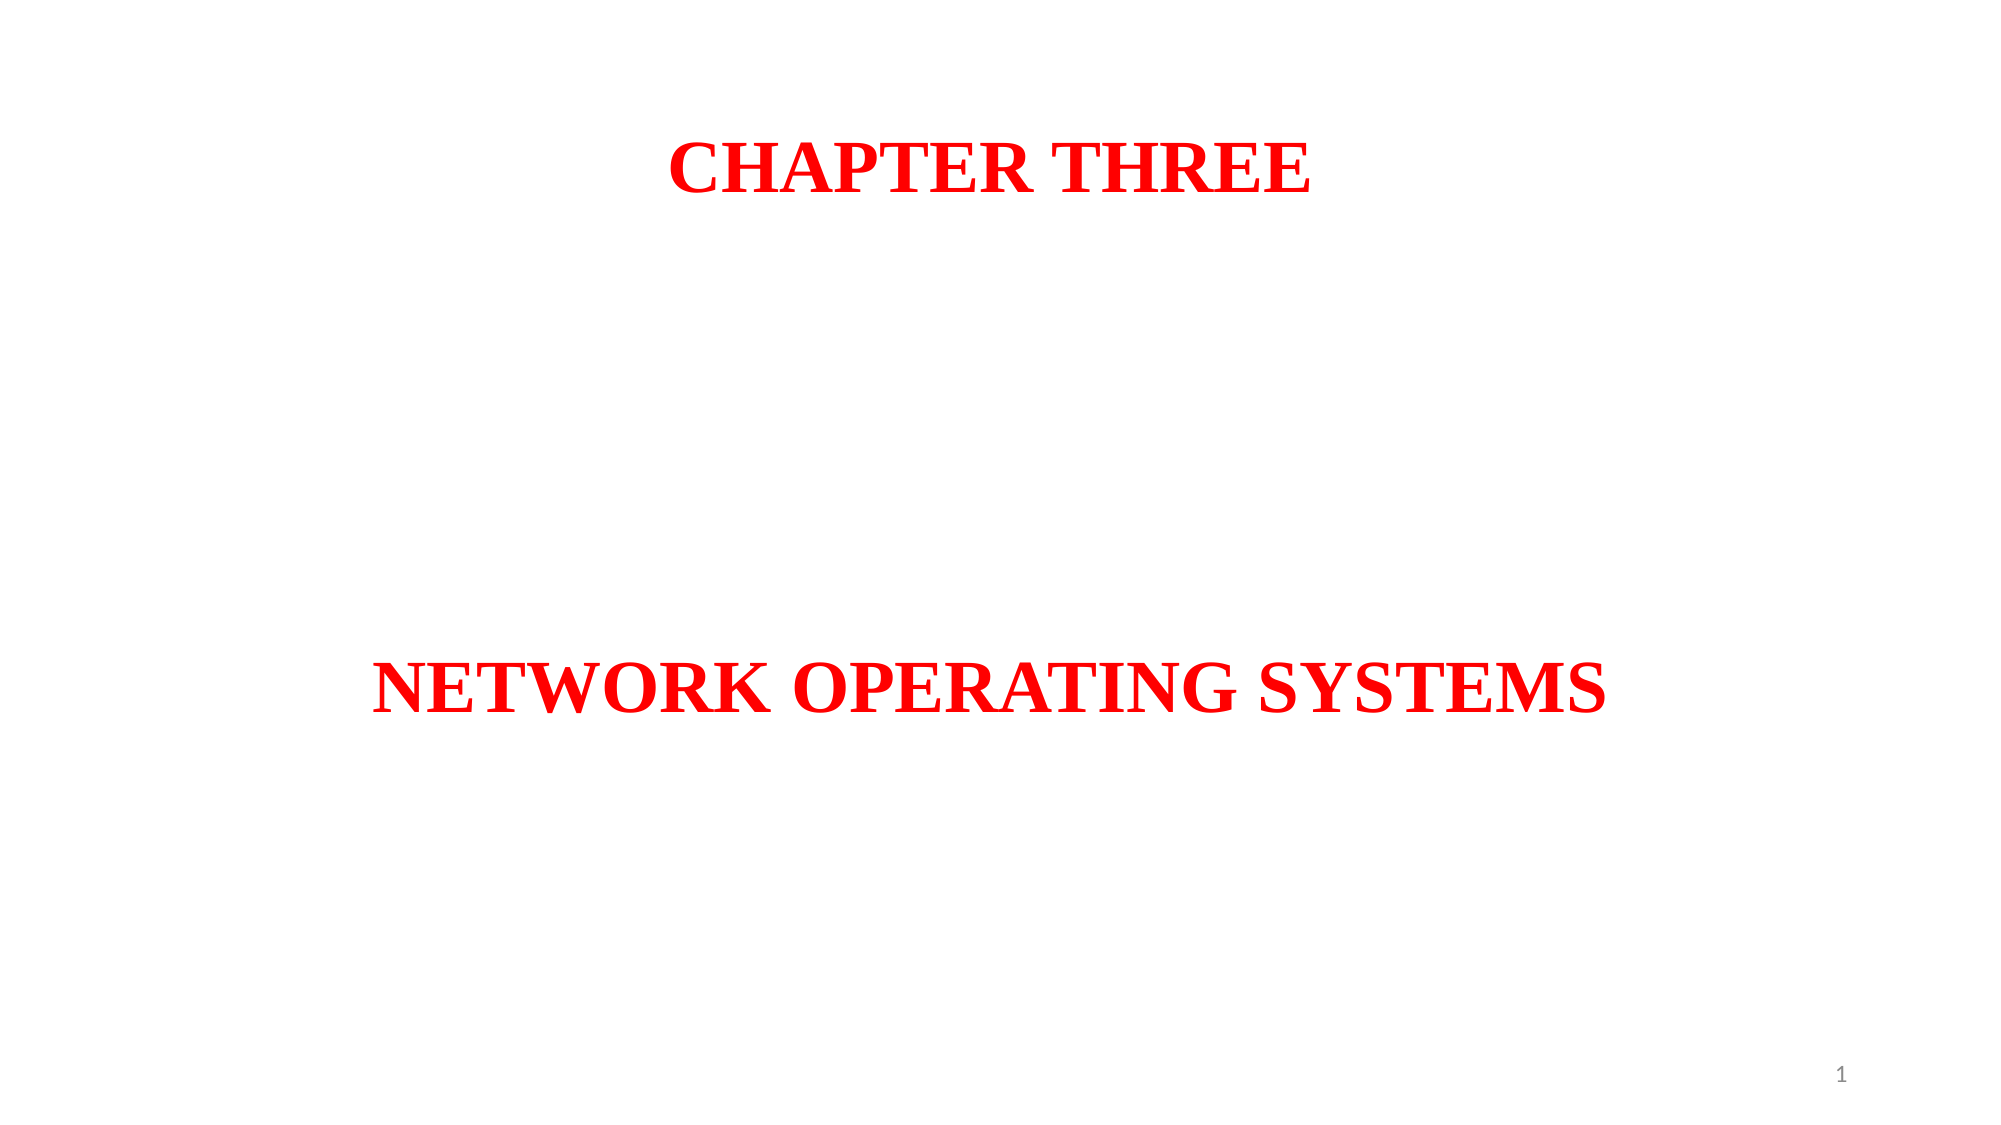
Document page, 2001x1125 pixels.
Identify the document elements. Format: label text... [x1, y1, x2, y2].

list NETWORK OPERATING SYSTEMS [137, 640, 1863, 1014]
slide_number 1 [1412, 1042, 1863, 1103]
title CHAPTER THREE [137, 59, 1863, 278]
